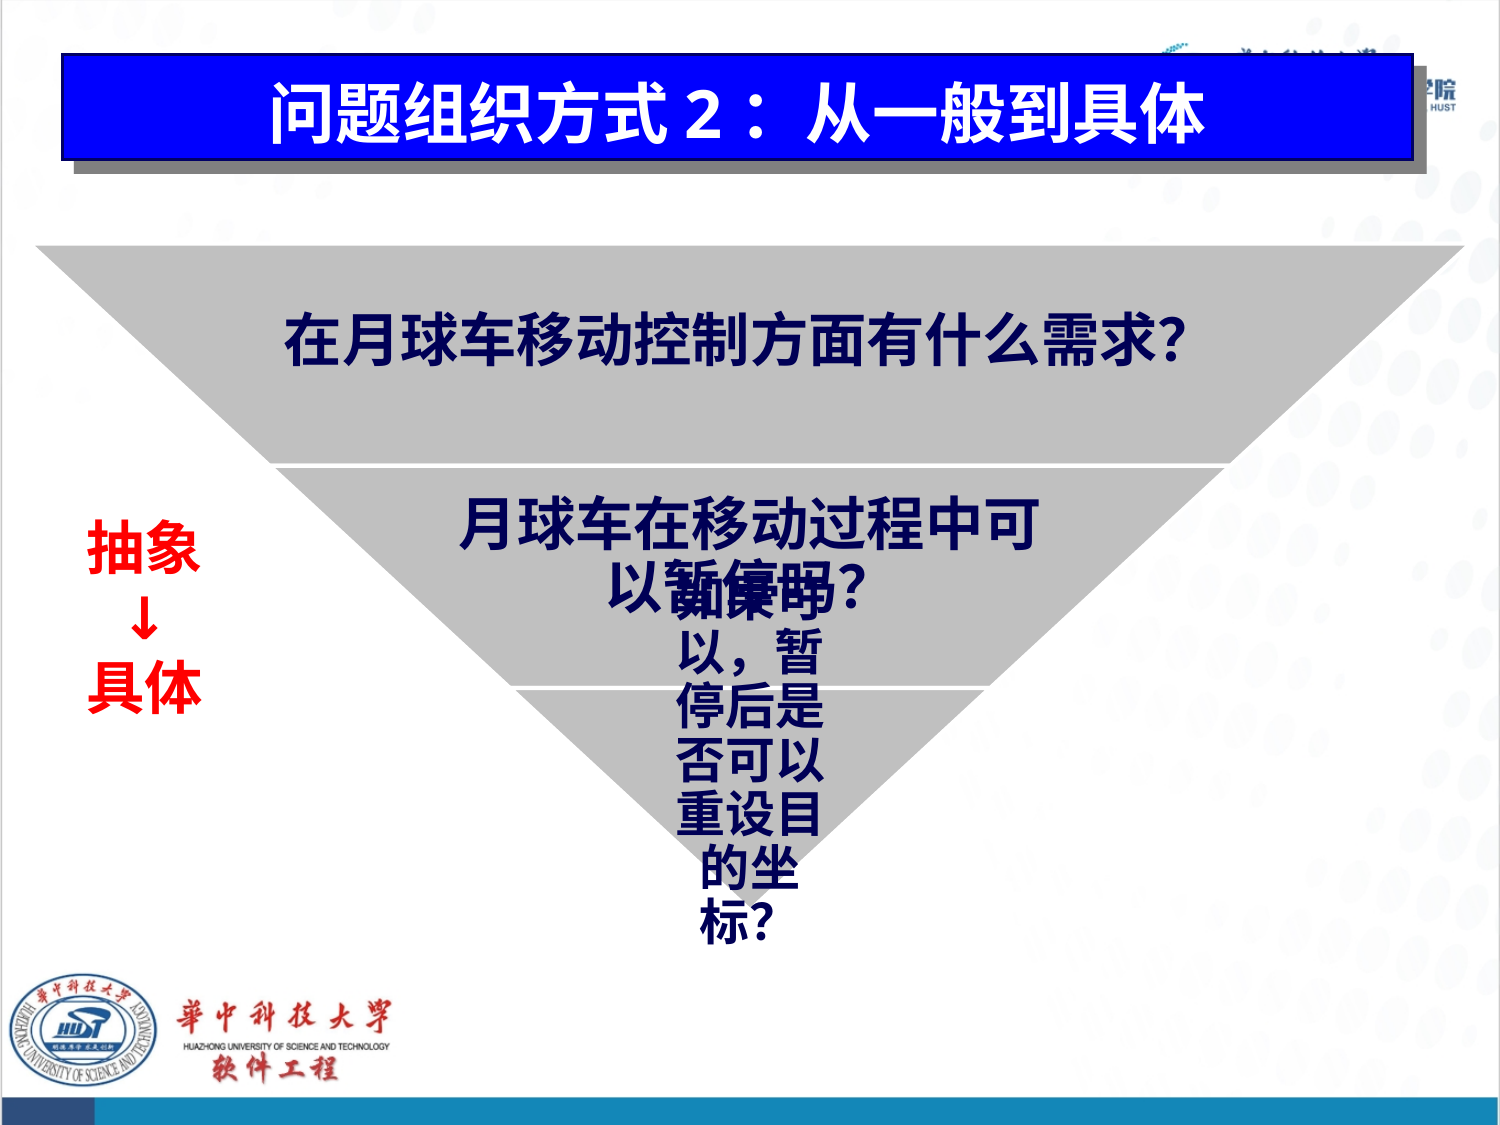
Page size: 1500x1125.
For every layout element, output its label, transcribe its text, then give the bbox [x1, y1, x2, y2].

title 问题组织方式2：从一般到具体 [61, 53, 1414, 161]
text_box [29, 243, 1471, 911]
picture [0, 0, 1500, 1125]
